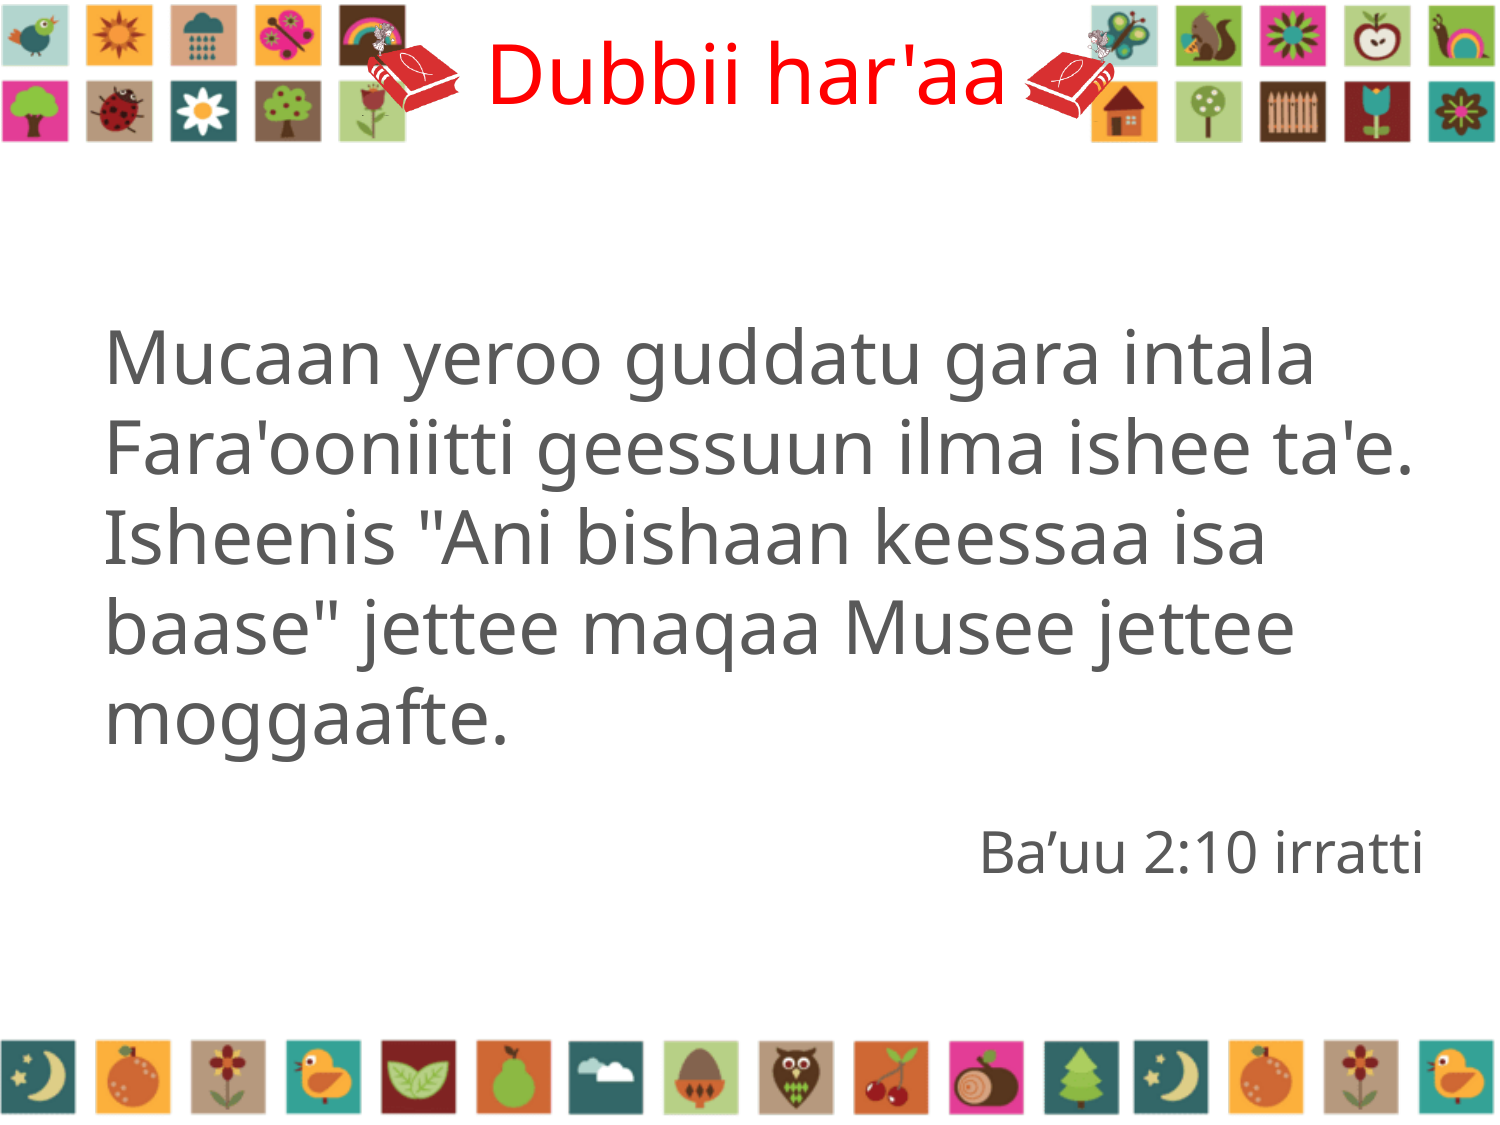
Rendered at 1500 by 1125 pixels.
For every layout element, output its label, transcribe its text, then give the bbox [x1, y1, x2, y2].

text_box Dubbii har'aa [425, 13, 1076, 129]
text_box Ba’uu 2:10 irratti [808, 807, 1441, 893]
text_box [0, 1028, 1500, 1118]
picture [0, 3, 492, 150]
text_box Mucaan yeroo guddatu gara intala Fara'ooniitti geessuun ilma ishee ta'e. Isheenis "Ani bishaan keessaa isa baase" jettee maqaa Musee jettee moggaafte. [88, 302, 1436, 768]
picture [992, 3, 1500, 150]
